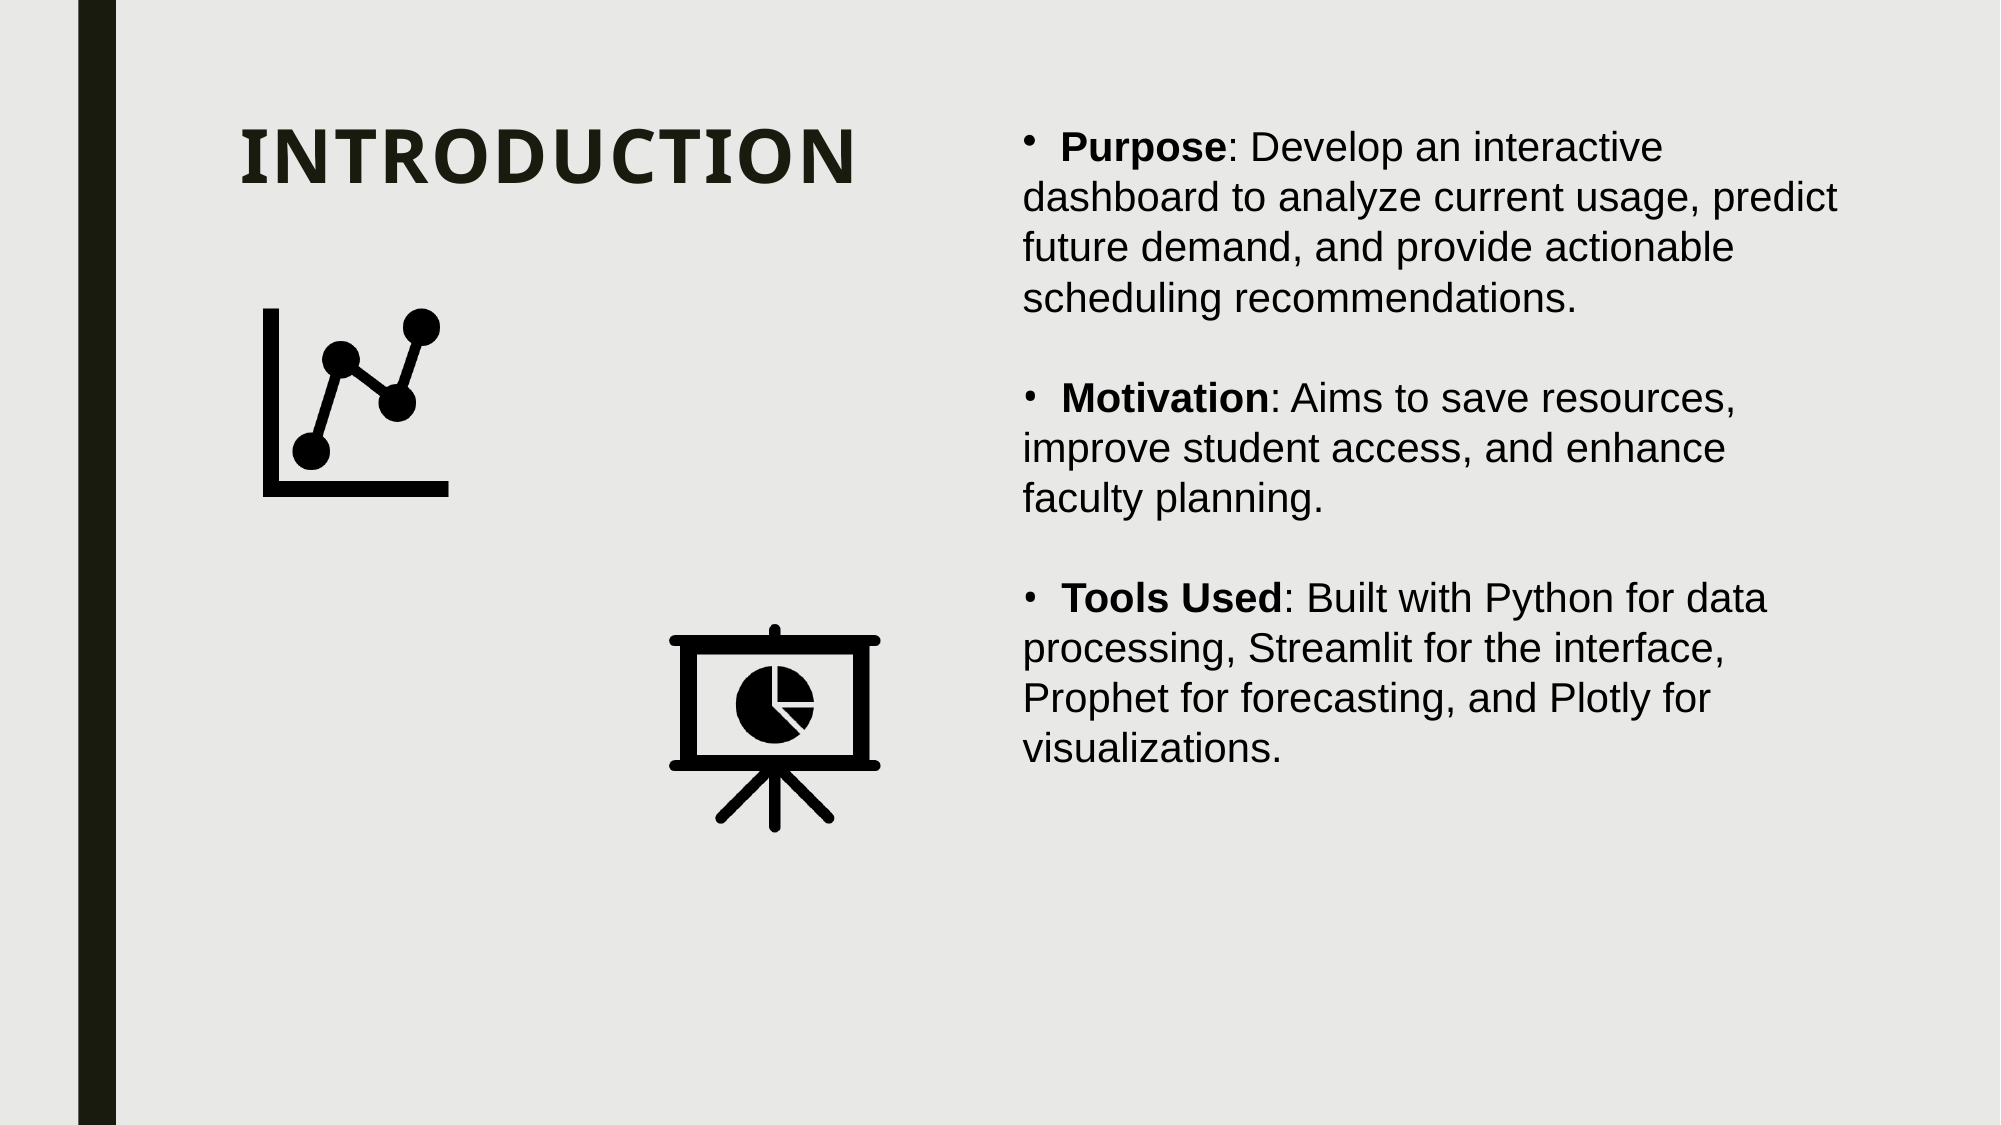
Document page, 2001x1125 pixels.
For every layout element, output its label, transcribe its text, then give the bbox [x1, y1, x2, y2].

list Purpose: Develop an interactive dashboard to analyze current usage, predict future demand, and provide actionable scheduling recommendations. Motivation: Aims to save resources, improve student access, and enhance faculty planning. Tools Used: Built with Python for data processing, Streamlit for the interface, Prophet for forecasting, and Plotly for visualizations. [1007, 112, 1863, 1058]
title Introduction [225, 112, 930, 1058]
picture [641, 593, 908, 860]
picture [224, 273, 483, 532]
